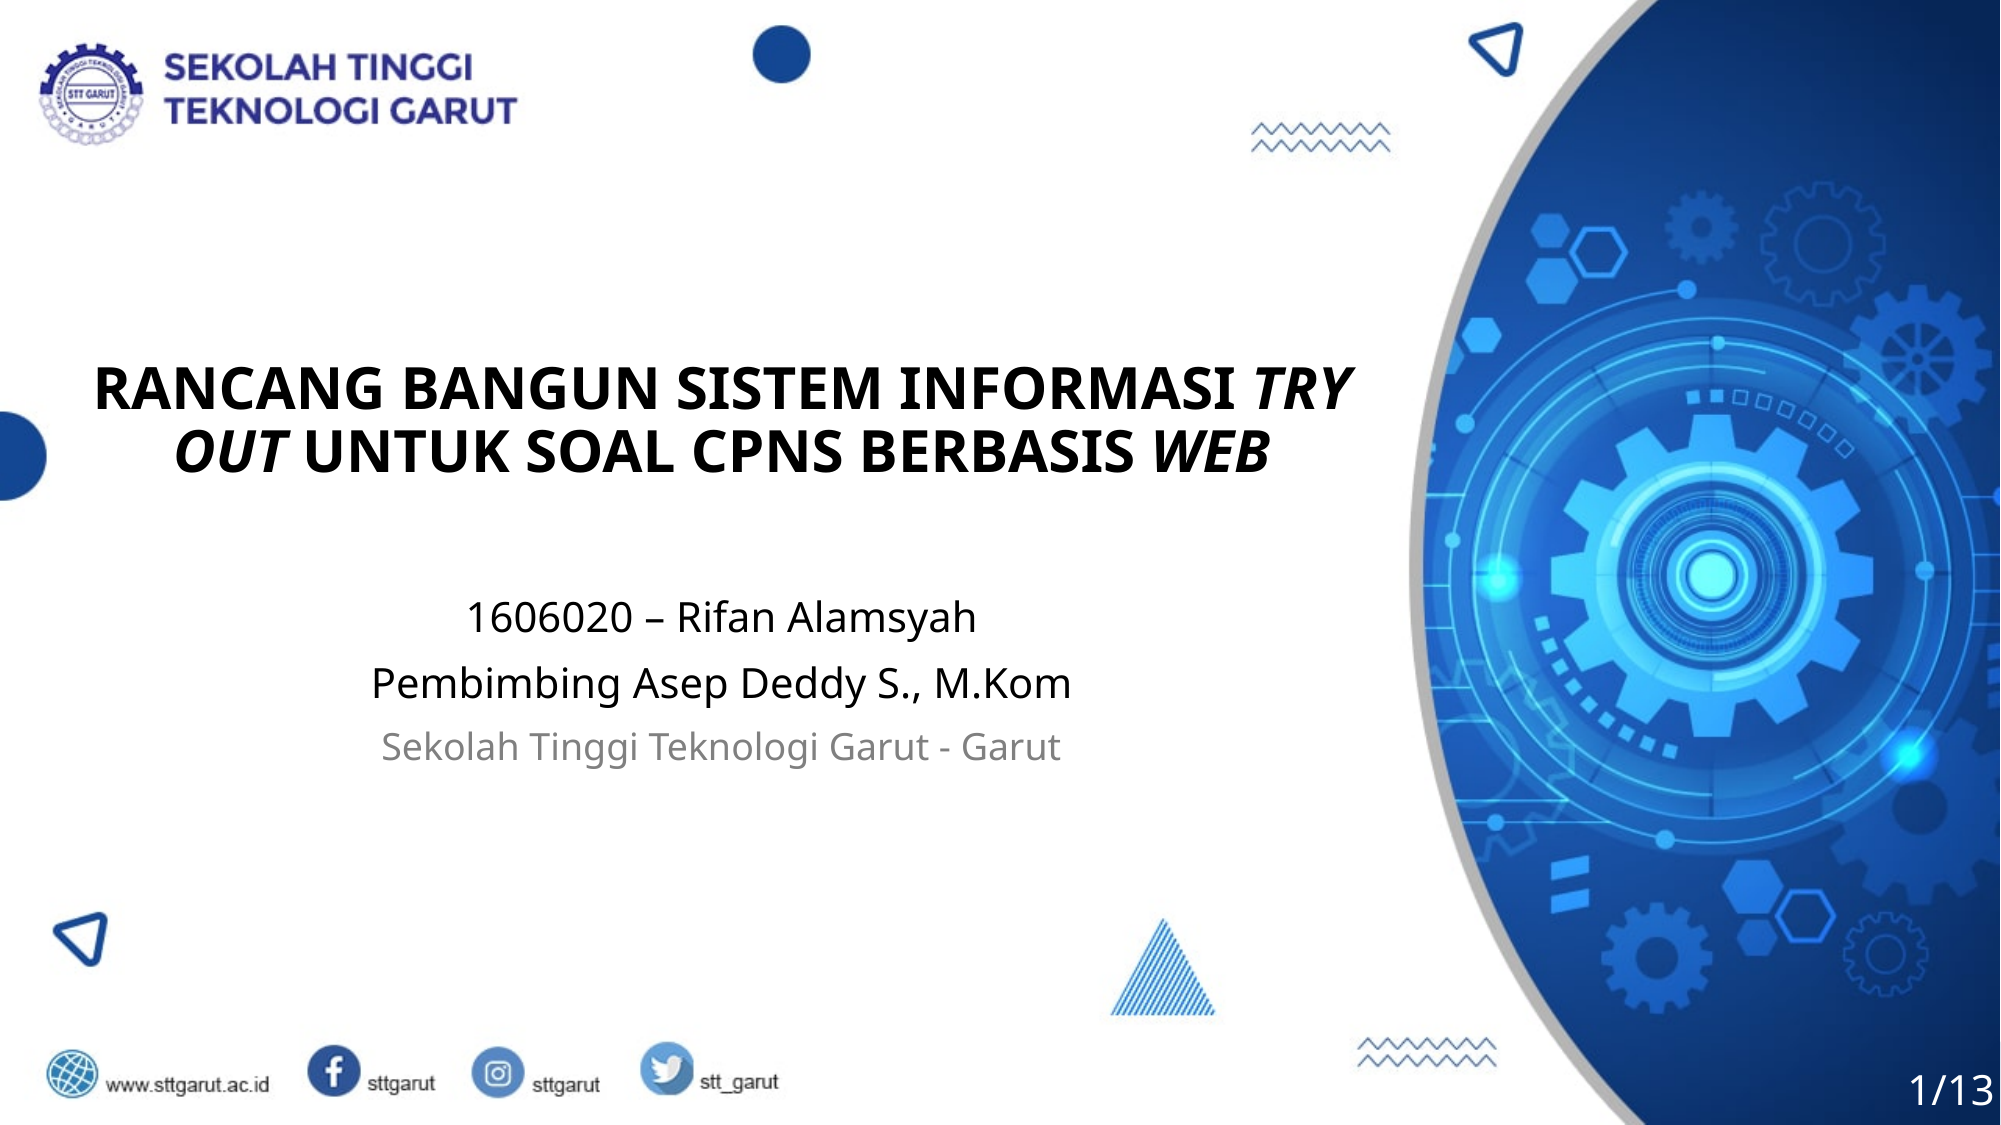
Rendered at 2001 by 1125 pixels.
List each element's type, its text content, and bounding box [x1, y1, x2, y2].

subtitle 1606020 – Rifan Alamsyah Pembimbing Asep Deddy S., M.Kom Sekolah Tinggi Teknologi Garut - Garut [55, 588, 1388, 861]
text_box 1/13 [1838, 1061, 2000, 1125]
picture [0, 0, 2001, 1125]
title RANCANG BANGUN SISTEM INFORMASI TRY OUT UNTUK SOAL CPNS BERBASIS WEB [55, 170, 1388, 563]
